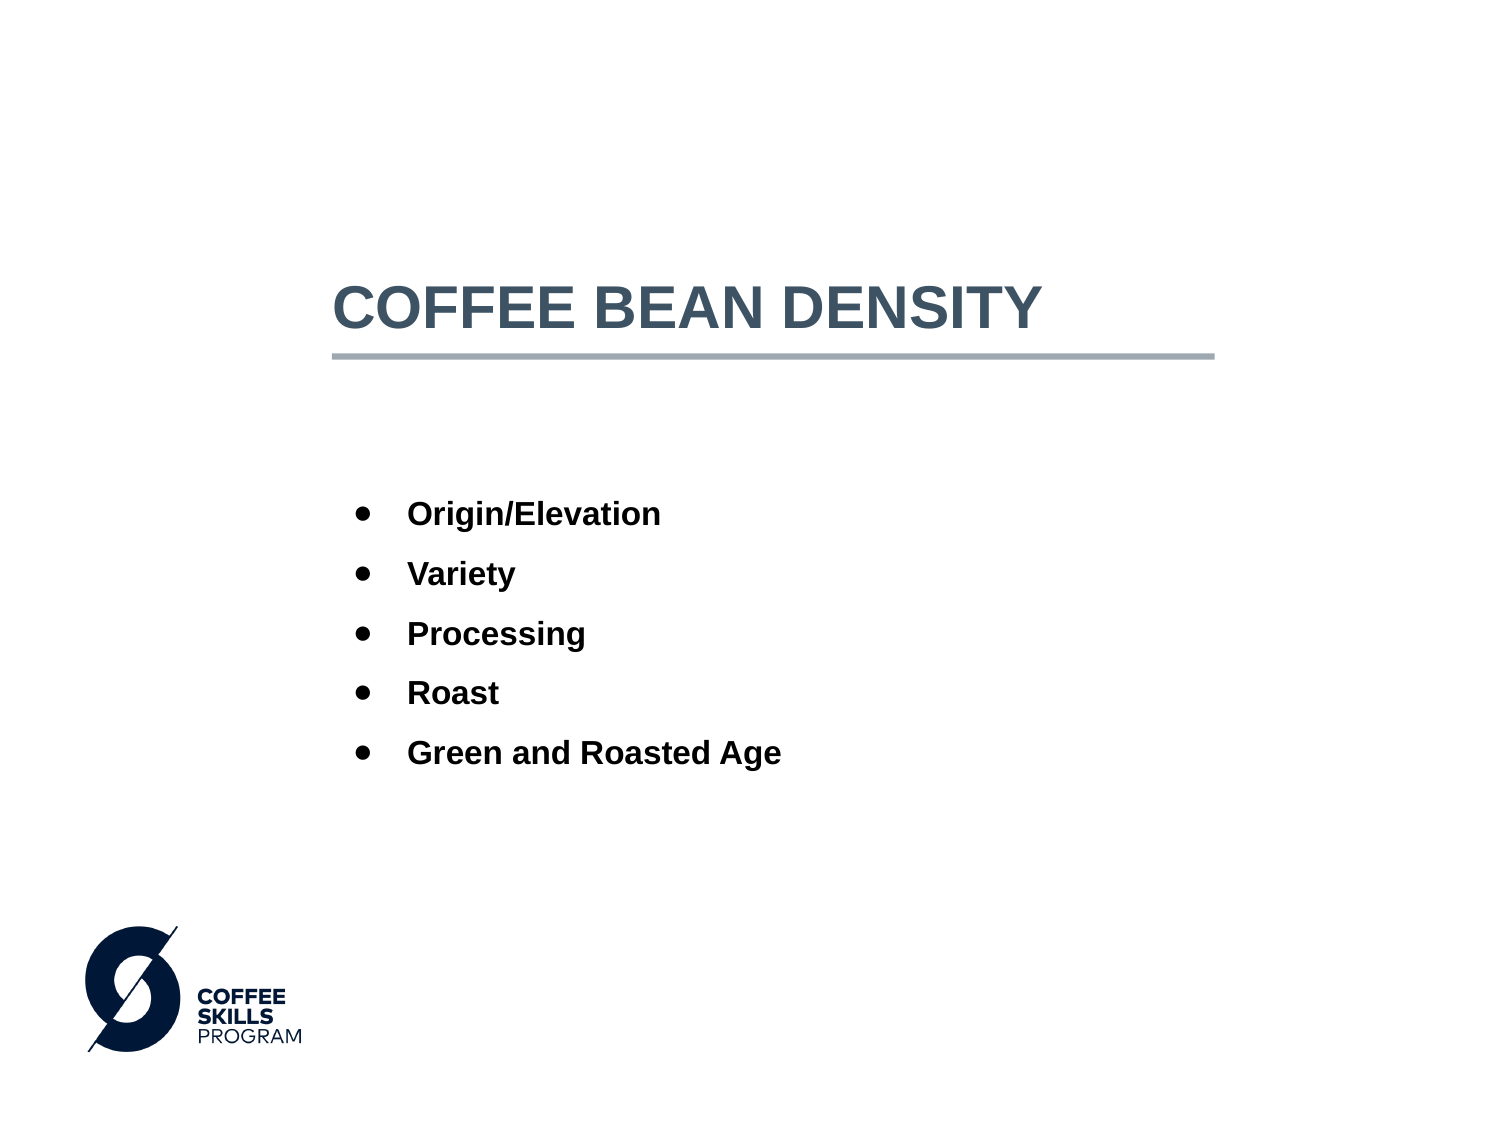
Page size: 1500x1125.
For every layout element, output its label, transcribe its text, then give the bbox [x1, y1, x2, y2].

text_box Origin/Elevation Variety Processing Roast Green and Roasted Age [317, 417, 1324, 908]
picture [62, 907, 313, 1068]
text_box COFFEE BEAN DENSITY [317, 260, 1247, 417]
